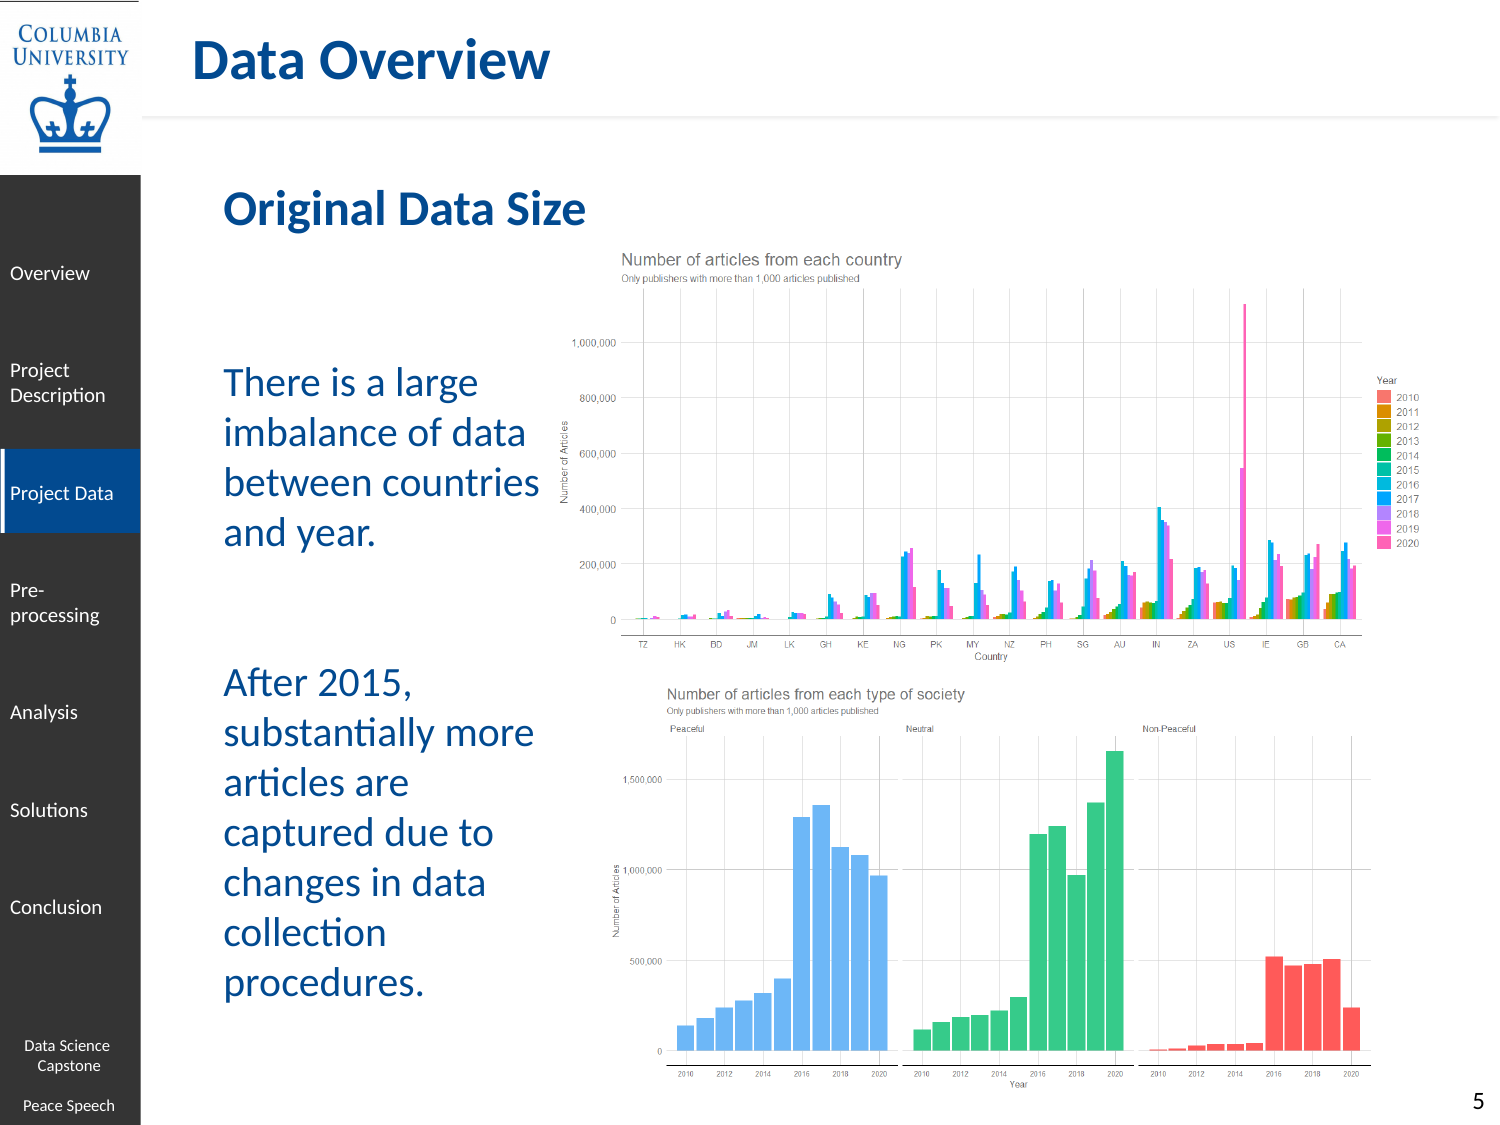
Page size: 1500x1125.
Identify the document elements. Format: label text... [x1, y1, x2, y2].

slide_number ‹#› [1438, 1074, 1500, 1125]
footer Data Science Capstone Peace Speech [0, 1025, 139, 1125]
text_box Original Data Size [208, 160, 1424, 249]
text_box Data Overview [177, 13, 617, 100]
text_box There is a large imbalance of data between countries and year. After 2015, substantially more articles are captured due to changes in data collection procedures. [208, 249, 559, 1061]
picture [558, 249, 1425, 662]
text_box Original Data Size [559, 669, 1424, 1061]
picture [610, 686, 1372, 1091]
picture [0, 2, 142, 175]
